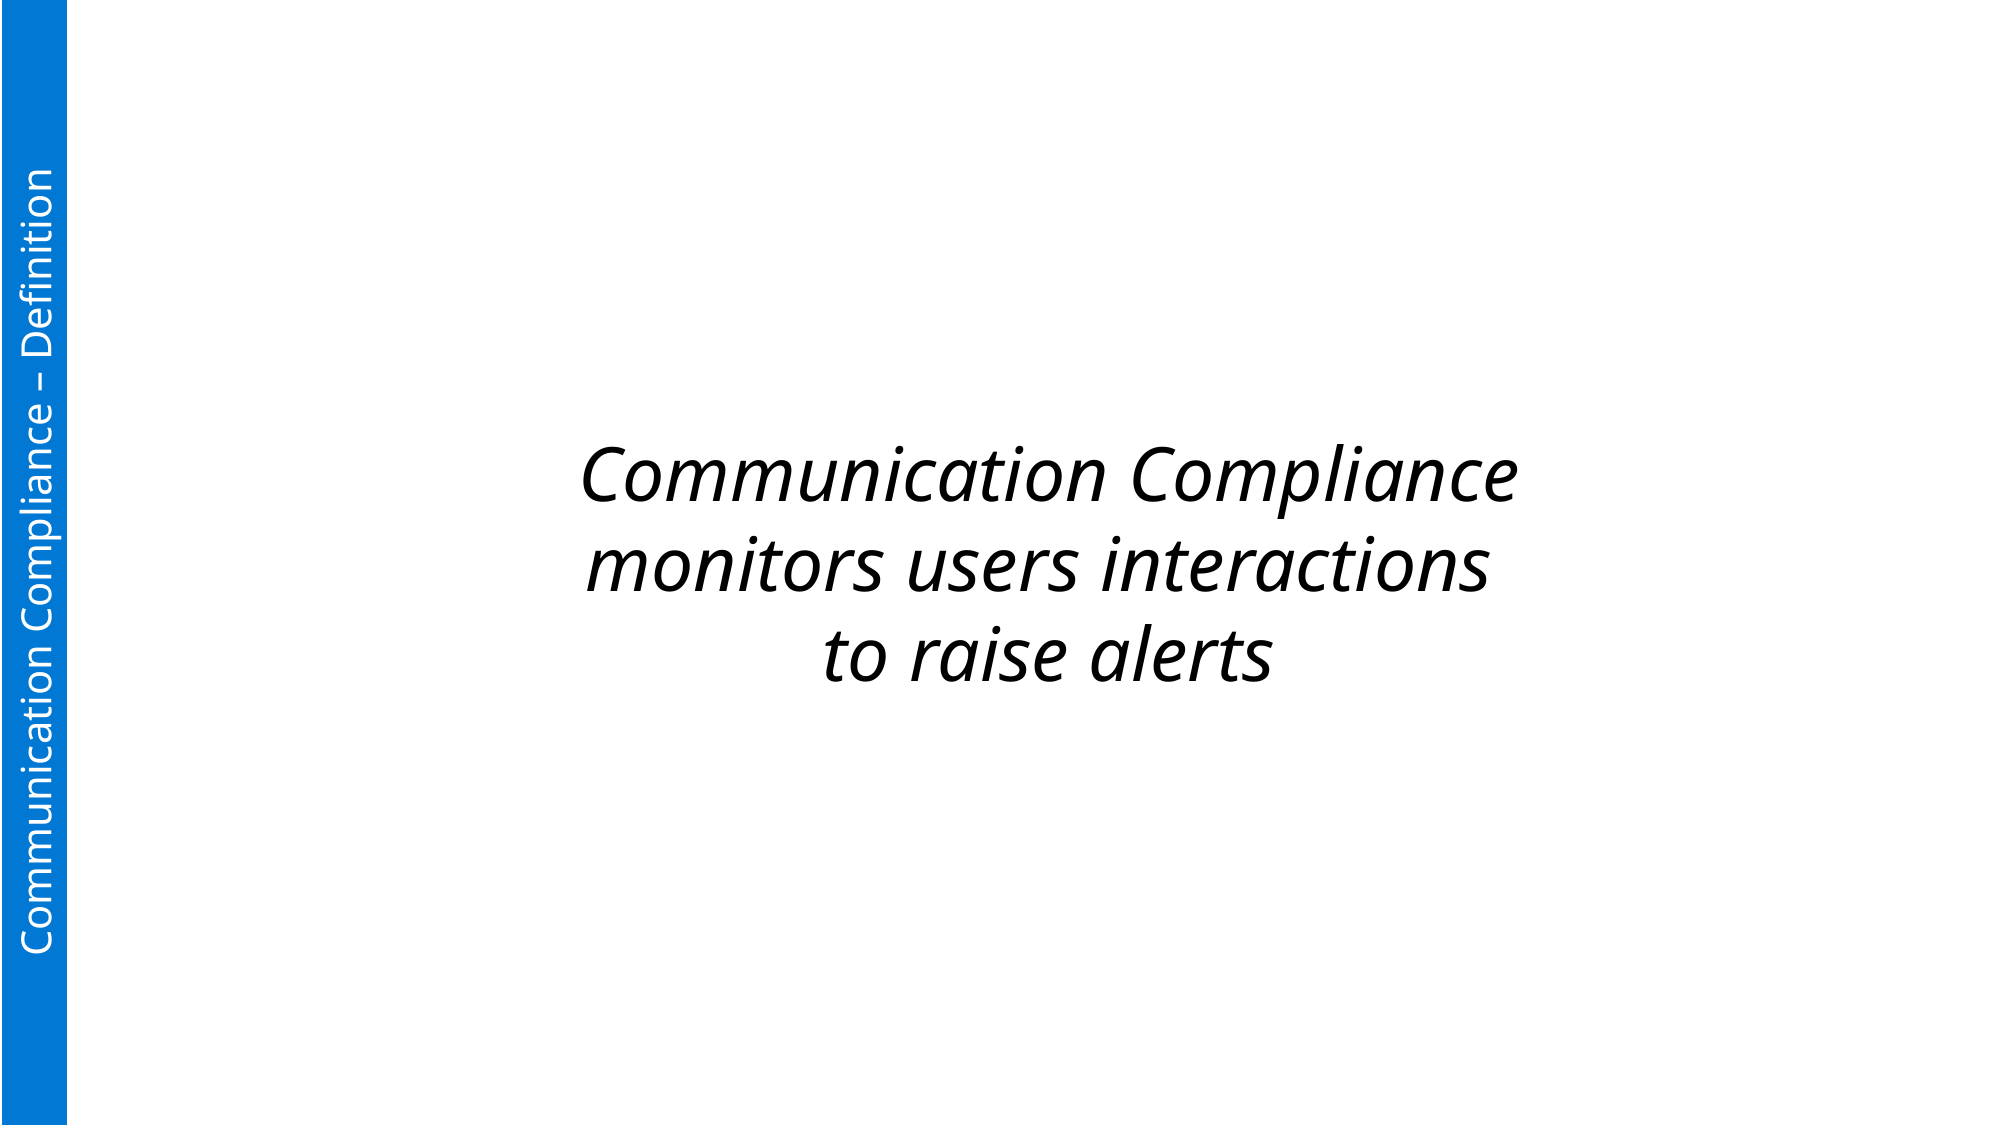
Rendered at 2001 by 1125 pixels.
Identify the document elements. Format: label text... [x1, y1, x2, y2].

text_box Communication Compliance monitors users interactions to raise alerts [244, 426, 1854, 697]
text_box Communication Compliance – Definition [2, 0, 67, 1125]
